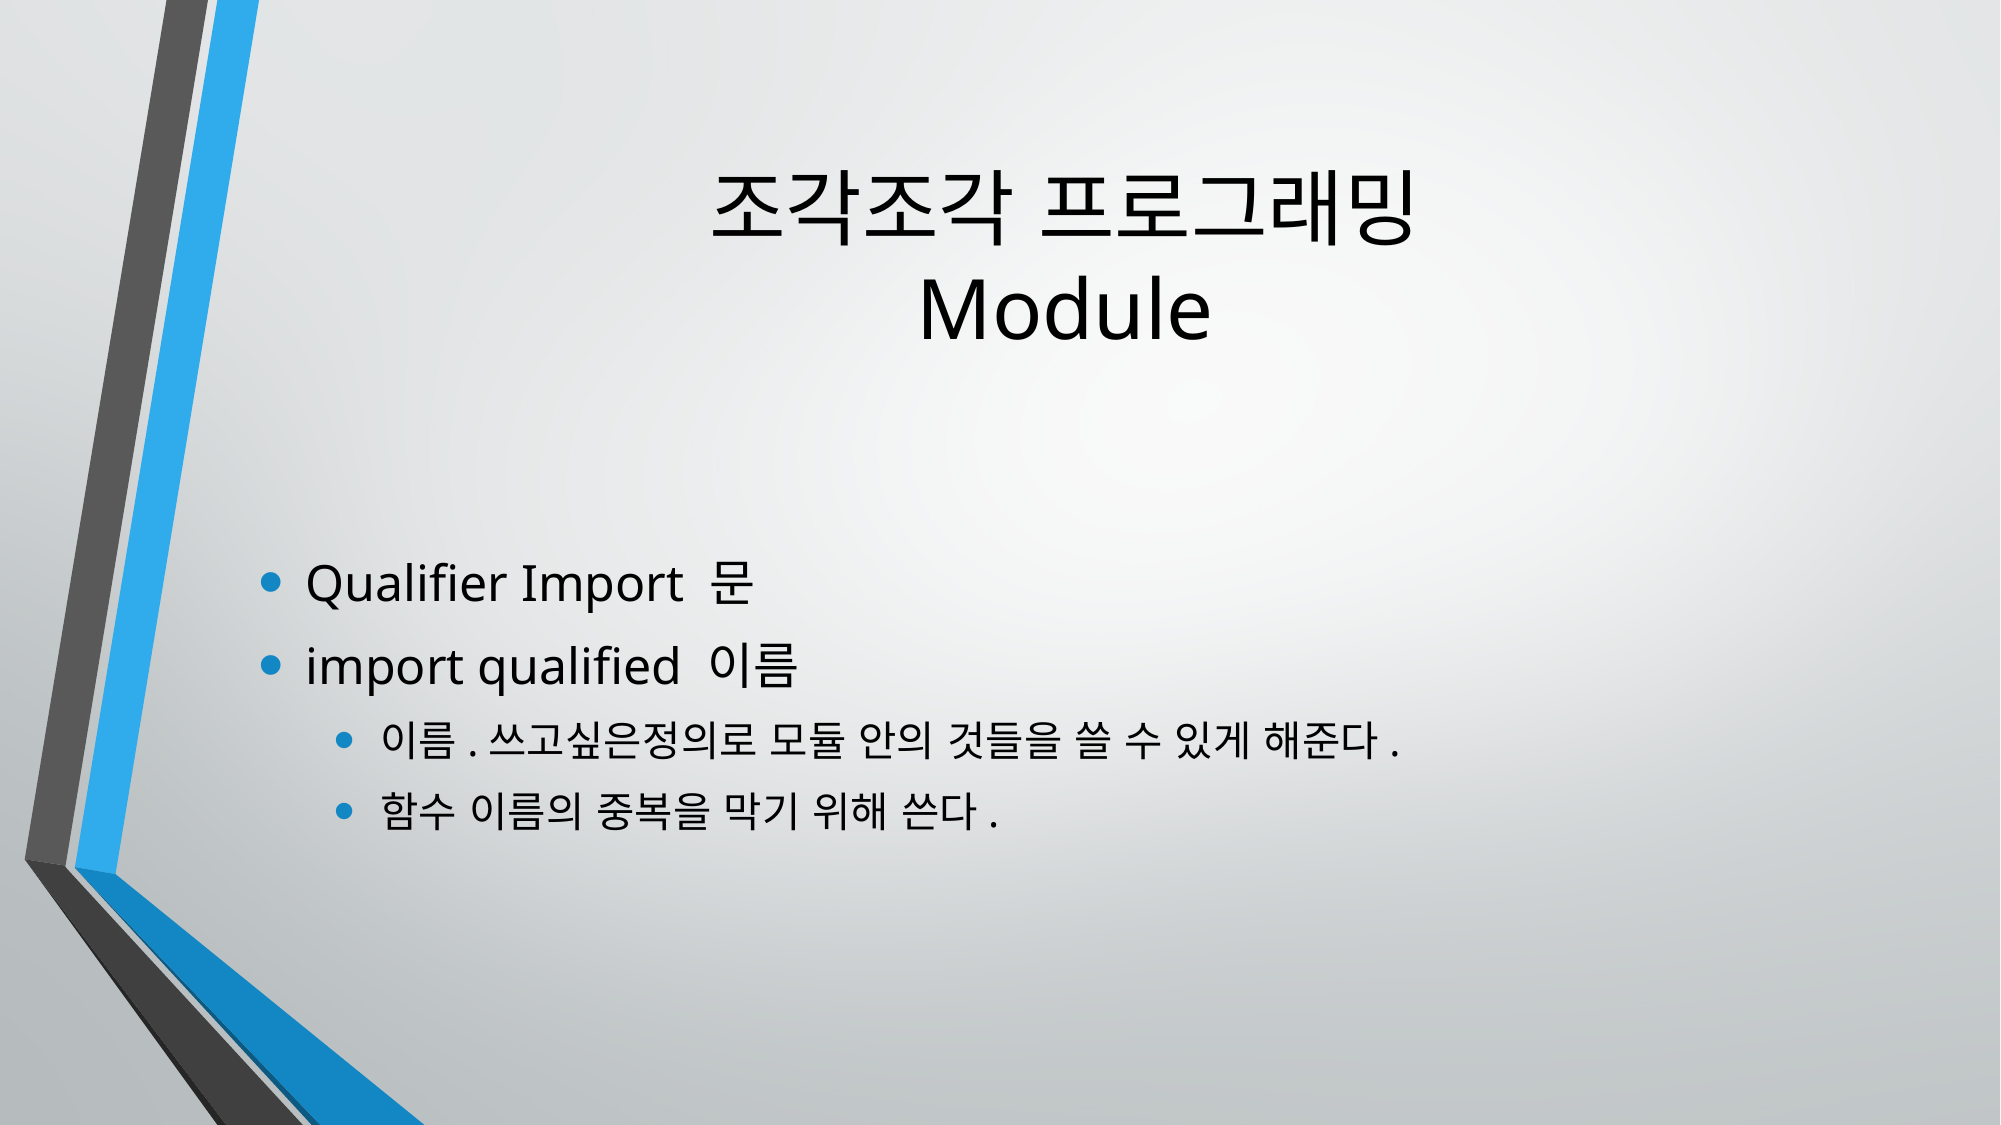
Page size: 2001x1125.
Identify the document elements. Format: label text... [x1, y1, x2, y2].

list Qualifier Import 문 import qualified 이름 이름.쓰고싶은정의로 모듈 안의 것들을 쓸 수 있게 해준다. 함수 이름의 중복을 막기 위해 쓴다. [243, 437, 1887, 950]
title 조각조각 프로그래밍 Module [243, 112, 1887, 400]
